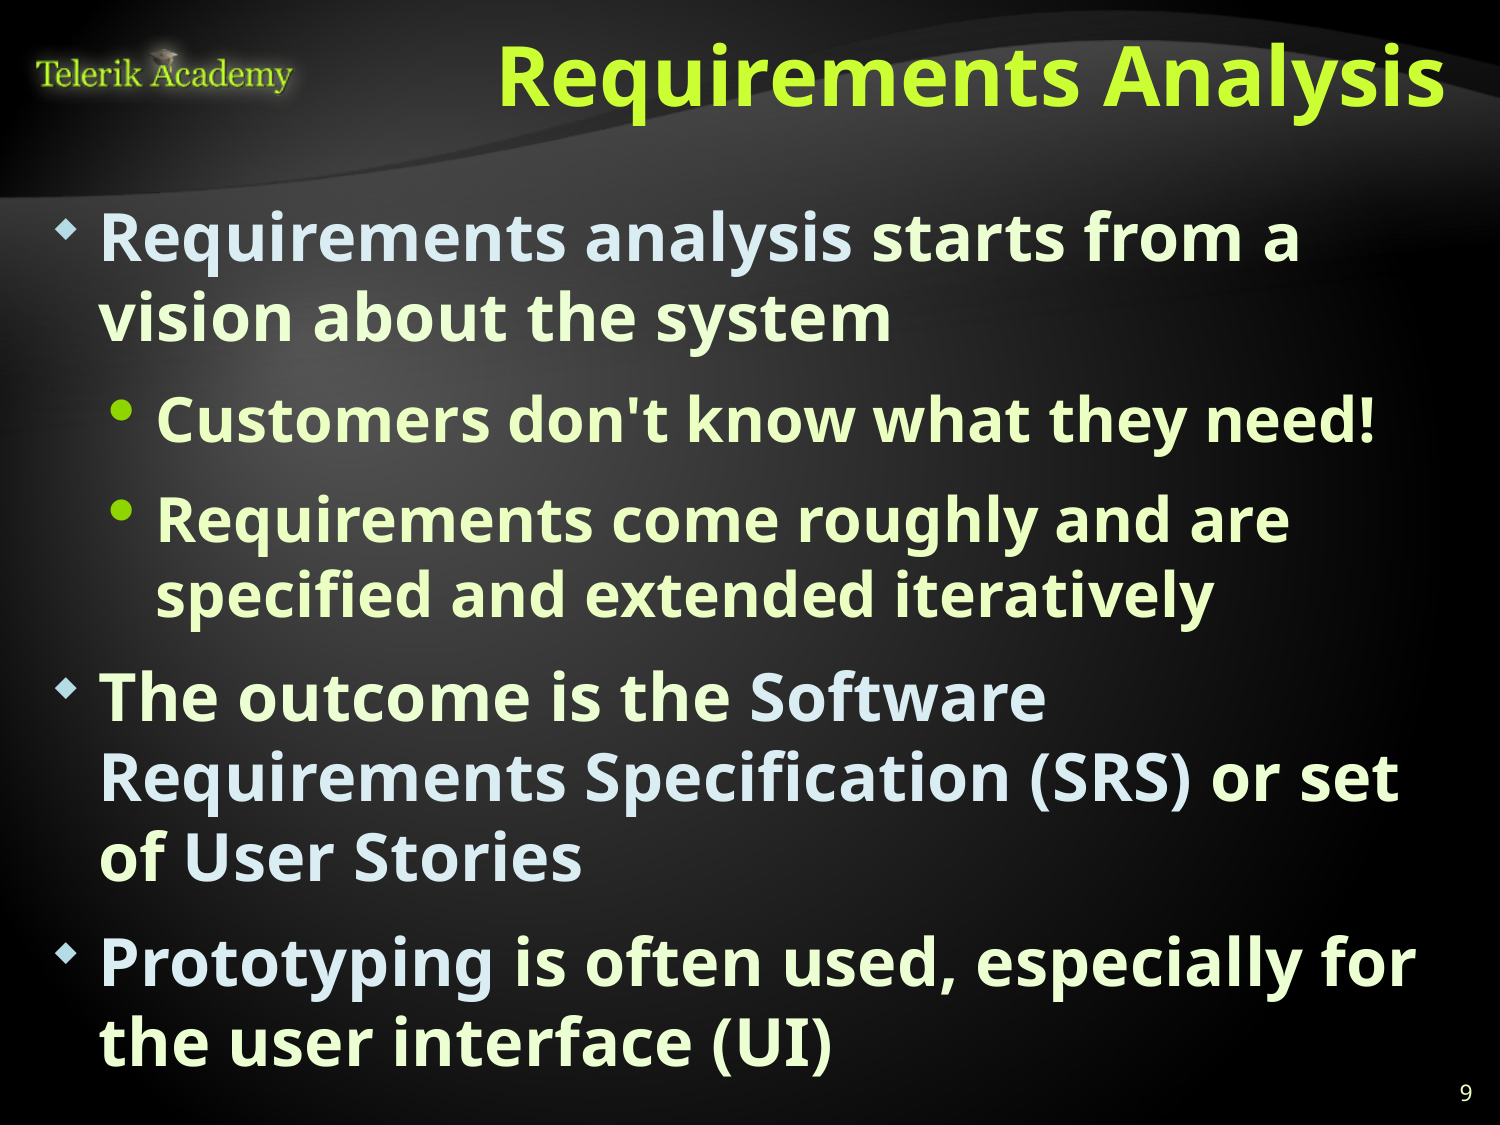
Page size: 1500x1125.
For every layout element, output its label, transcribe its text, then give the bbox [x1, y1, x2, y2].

picture [0, 0, 1500, 1125]
list Requirements analysis starts from a vision about the system Customers don't know what they need! Requirements come roughly and are specified and extended iteratively The outcome is the Software Requirements Specification (SRS) or set of User Stories Prototyping is often used, especially for the user interface (UI) [37, 187, 1463, 1062]
title Requirements Analysis [300, 12, 1463, 150]
slide_number 9 [1412, 1074, 1488, 1113]
